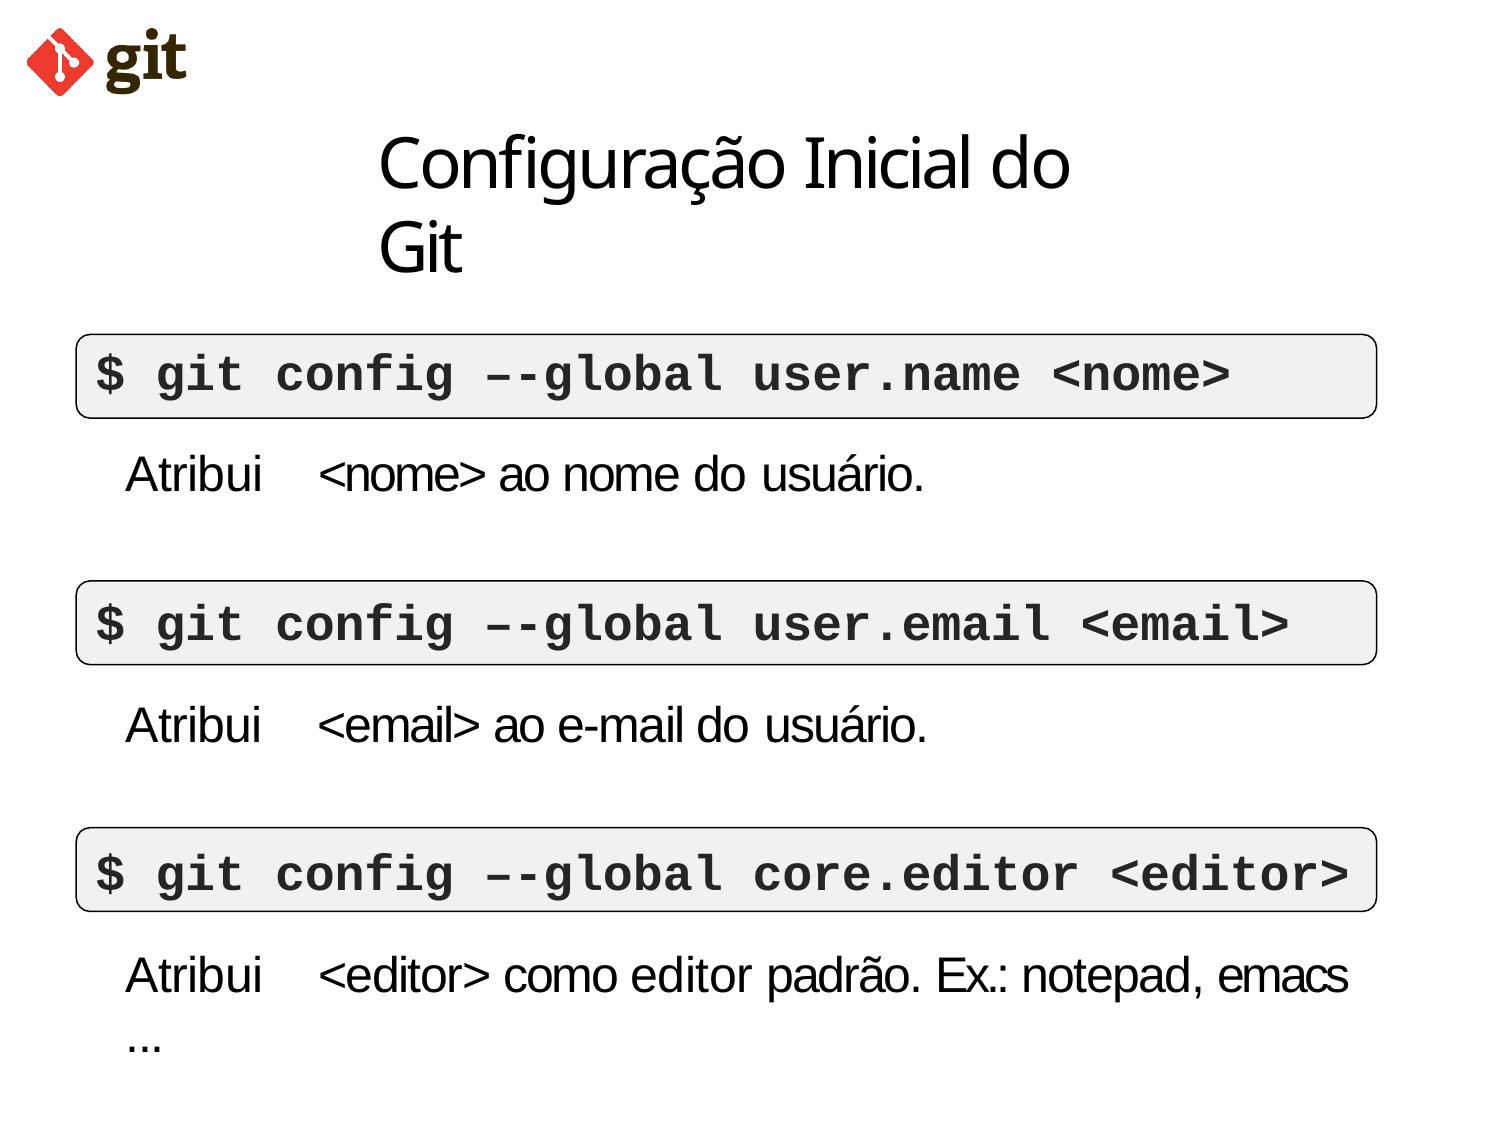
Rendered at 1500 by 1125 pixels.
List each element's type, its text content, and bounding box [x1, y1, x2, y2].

text_box [1356, 827, 1377, 912]
text_box [76, 827, 93, 912]
picture [26, 28, 187, 96]
text_box [76, 580, 93, 665]
text_box $ git config –-global user.name <nome> Atribui <nome> ao nome do usuário. $ git config –-global user.email <email> Atribui <email> ao e-mail do usuário. $ git config –-global core.editor <editor> Atribui <editor> como editor padrão. Ex.: notepad, emacs ... [93, 338, 1356, 1063]
title Configuração Inicial do Git [375, 115, 1125, 306]
text_box [76, 334, 1377, 419]
text_box [1356, 580, 1377, 665]
